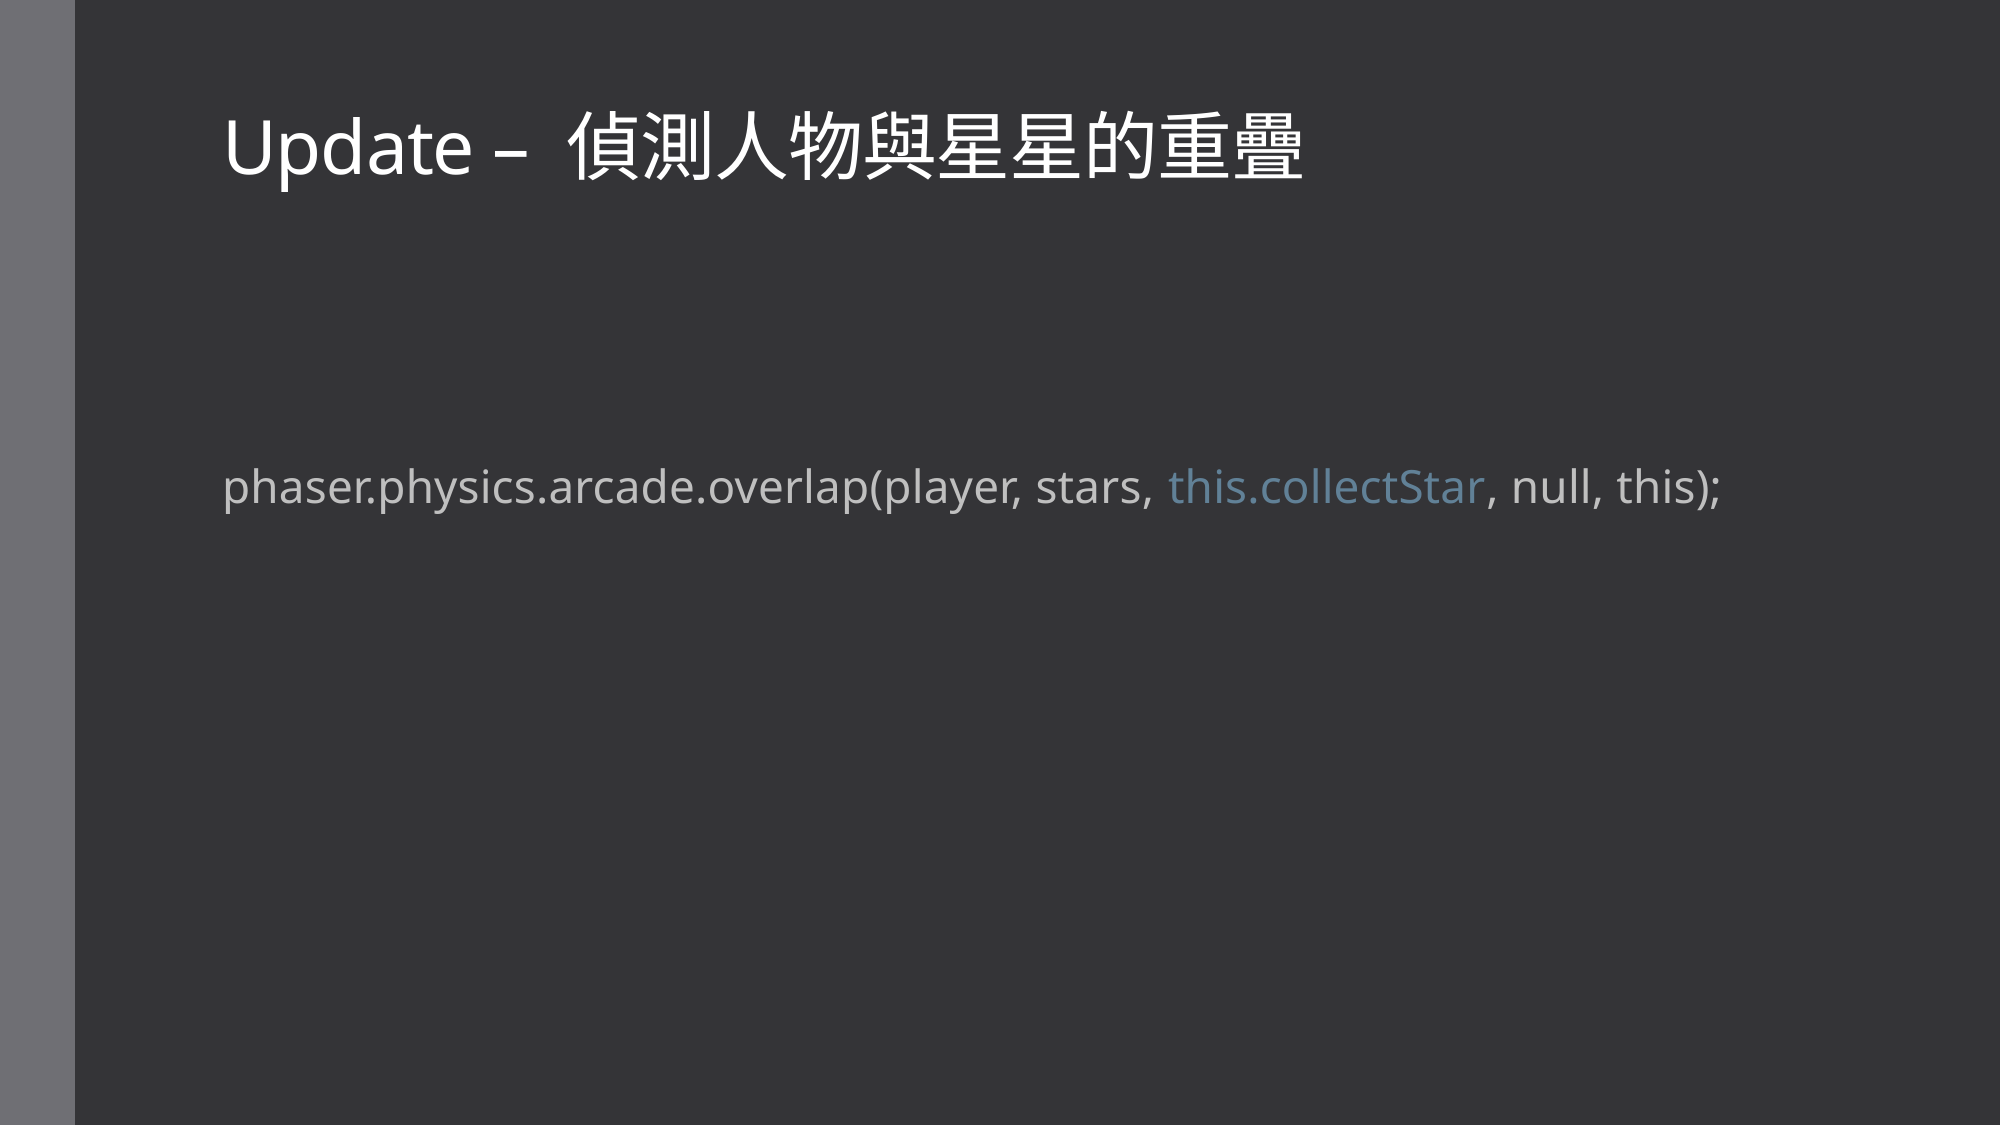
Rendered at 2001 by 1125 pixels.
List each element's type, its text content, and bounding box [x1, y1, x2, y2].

subtitle phaser.physics.arcade.overlap(player, stars, this.collectStar, null, this); [206, 454, 1752, 1065]
title Update – 偵測人物與星星的重疊 [206, 71, 1752, 197]
